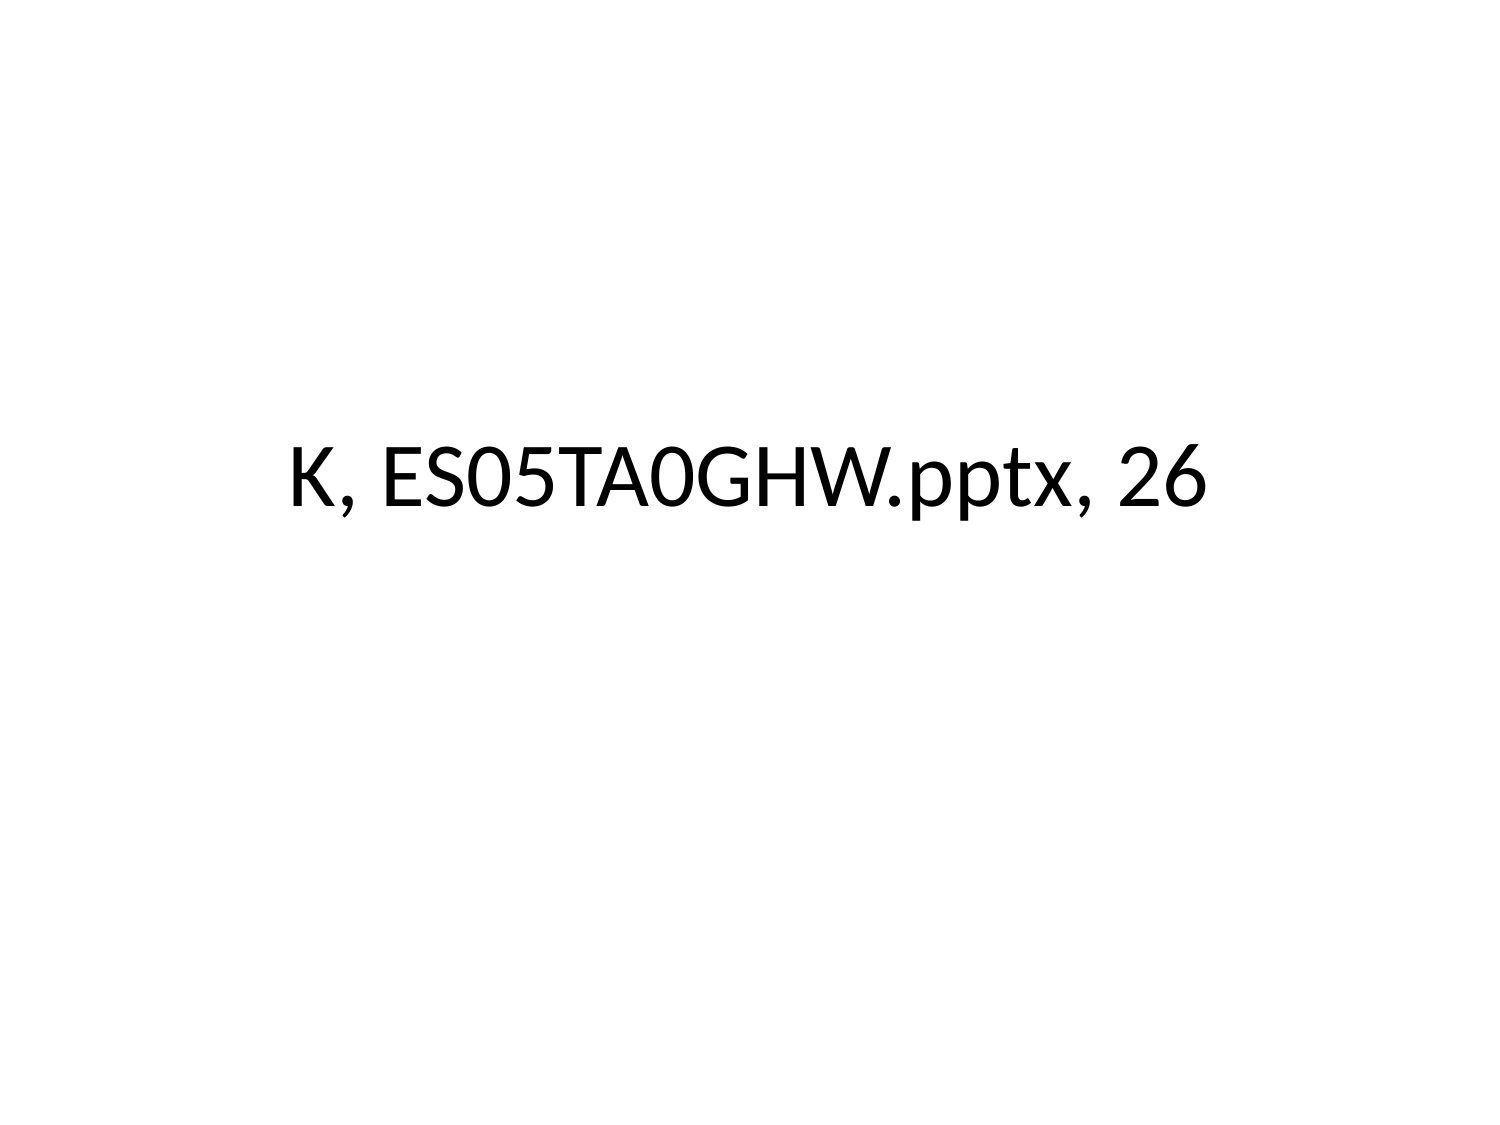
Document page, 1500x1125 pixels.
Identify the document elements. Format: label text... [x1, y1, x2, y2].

title K, ES05TA0GHW.pptx, 26 [112, 349, 1388, 591]
